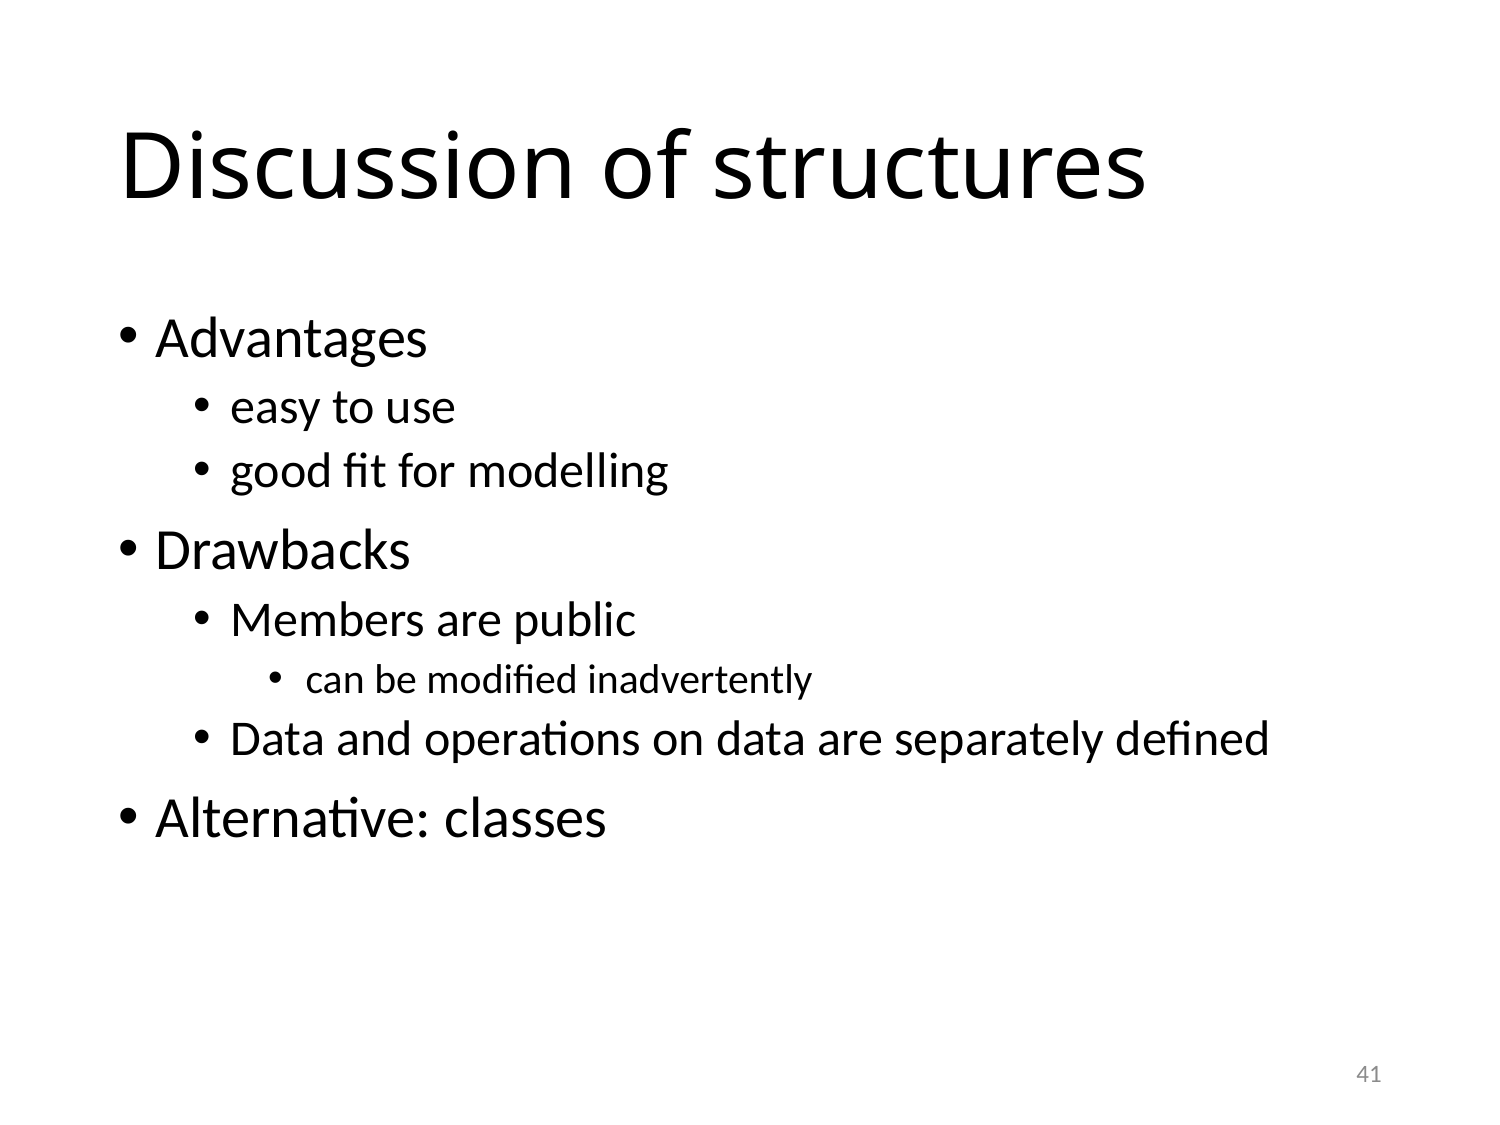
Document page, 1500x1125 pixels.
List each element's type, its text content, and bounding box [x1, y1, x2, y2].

slide_number 41 [1059, 1042, 1397, 1103]
title Discussion of structures [103, 59, 1397, 278]
list Advantages easy to use good fit for modelling Drawbacks Members are public can be modified inadvertently Data and operations on data are separately defined Alternative: classes [103, 299, 1397, 1014]
